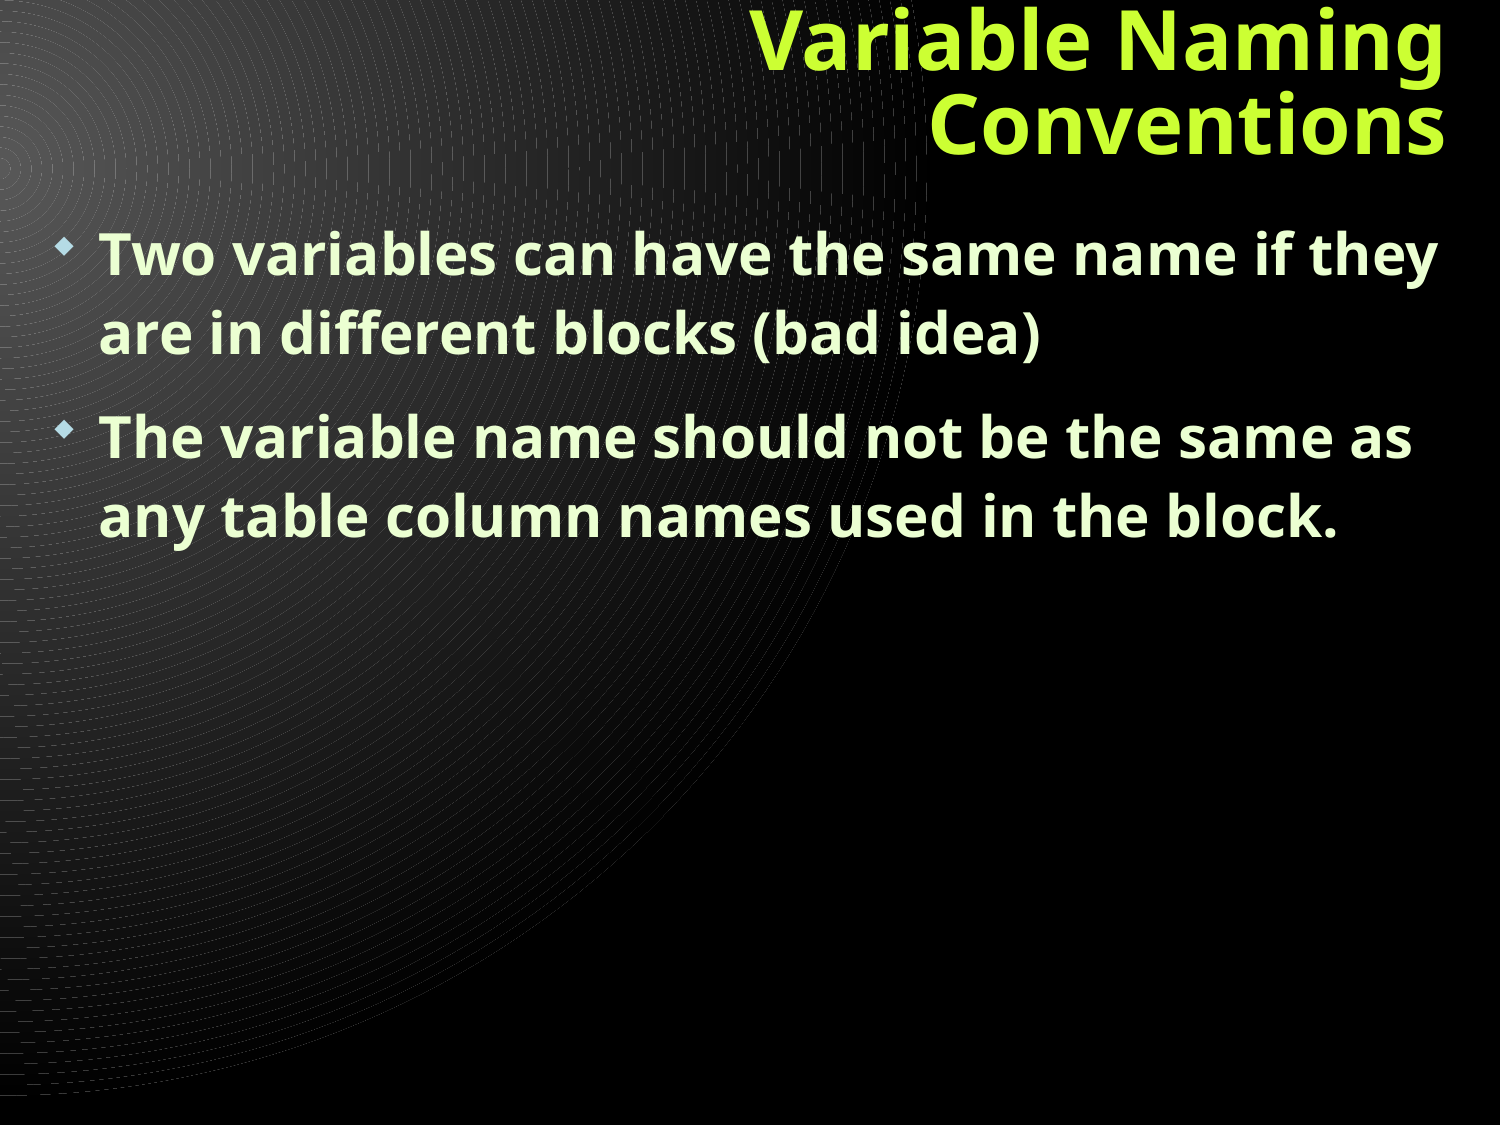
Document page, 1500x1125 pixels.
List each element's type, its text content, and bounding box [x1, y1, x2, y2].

list Two variables can have the same name if they are in different blocks (bad idea) The variable name should not be the same as any table column names used in the block. [37, 200, 1463, 1100]
title Variable Naming Conventions [300, 12, 1463, 163]
